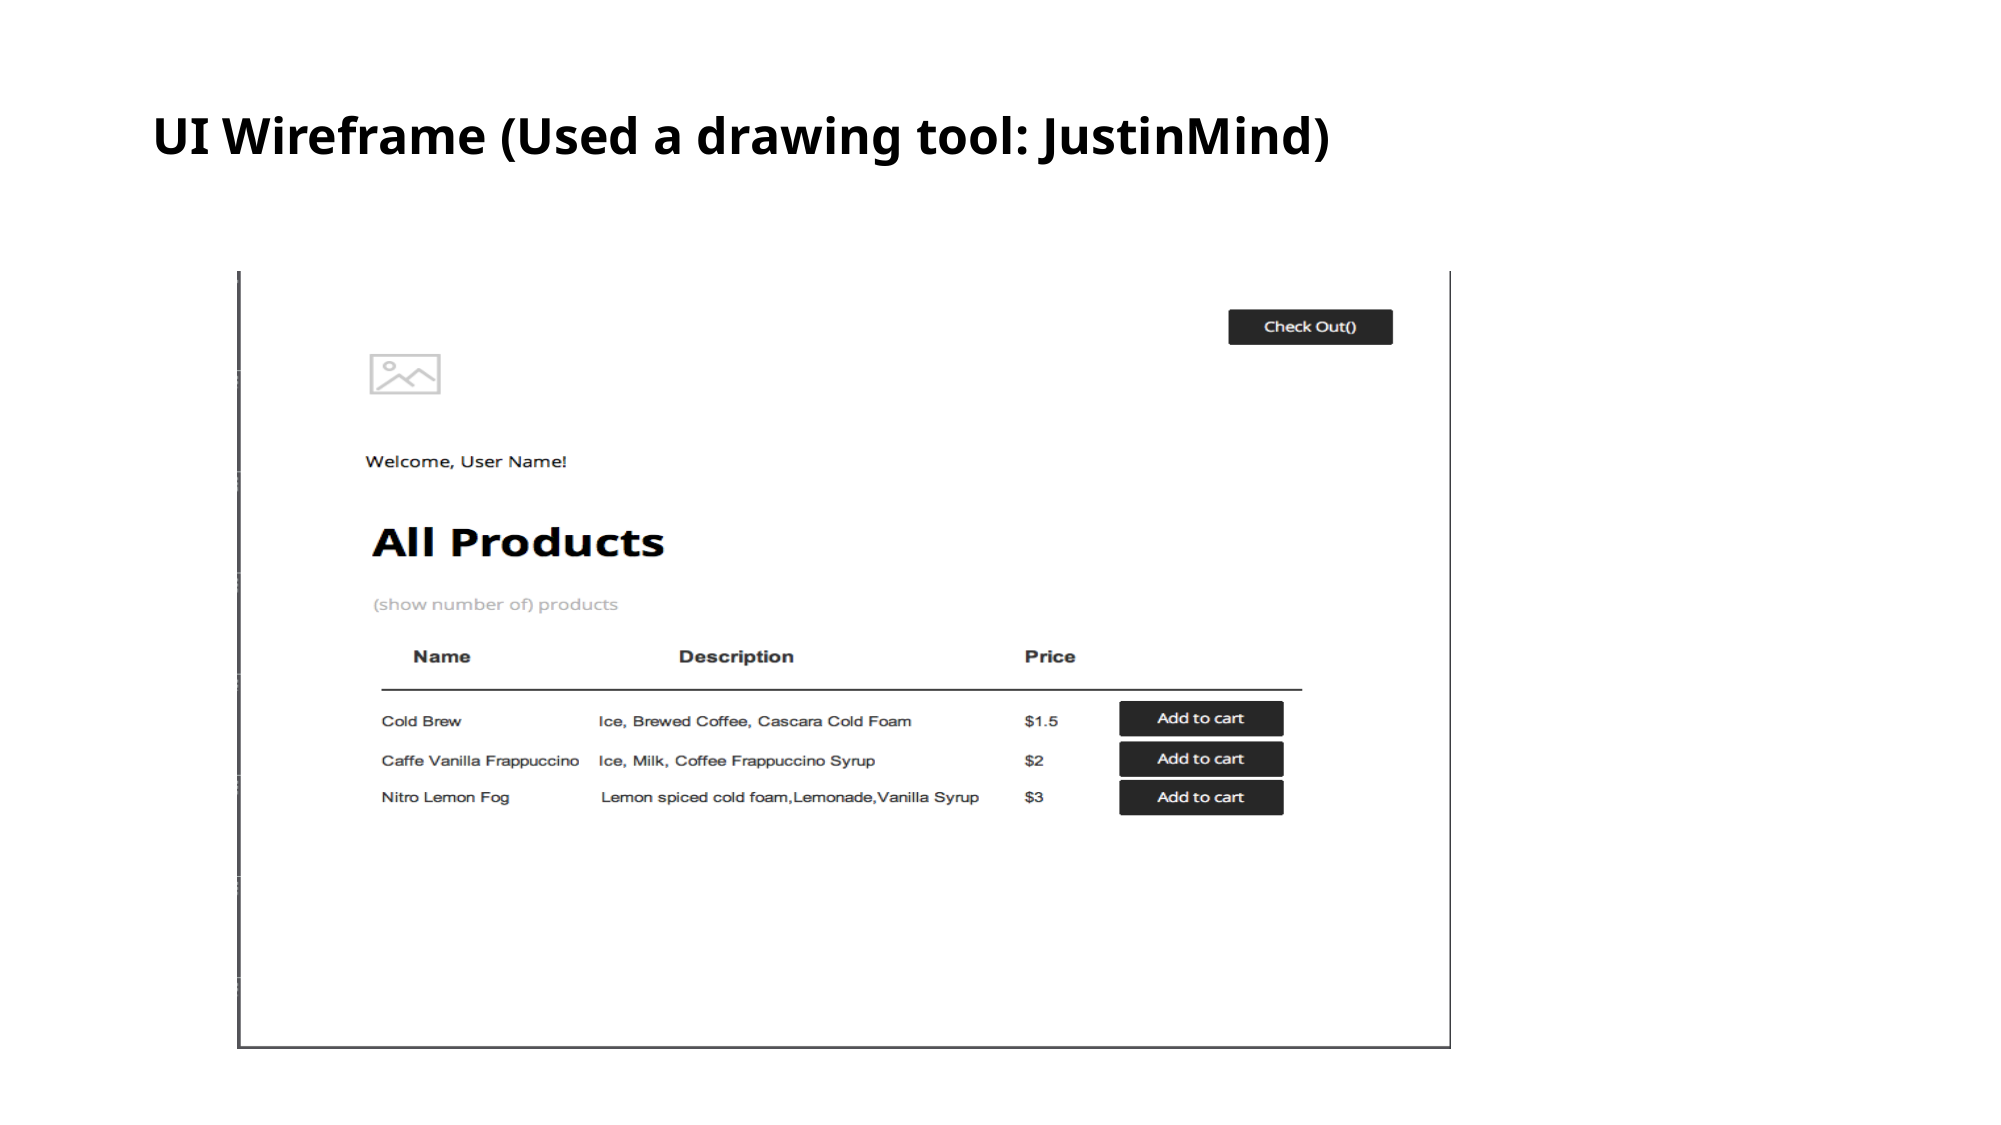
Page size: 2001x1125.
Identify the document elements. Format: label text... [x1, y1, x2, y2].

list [237, 271, 1451, 1049]
title UI Wireframe (Used a drawing tool: JustinMind) [137, 59, 1863, 278]
